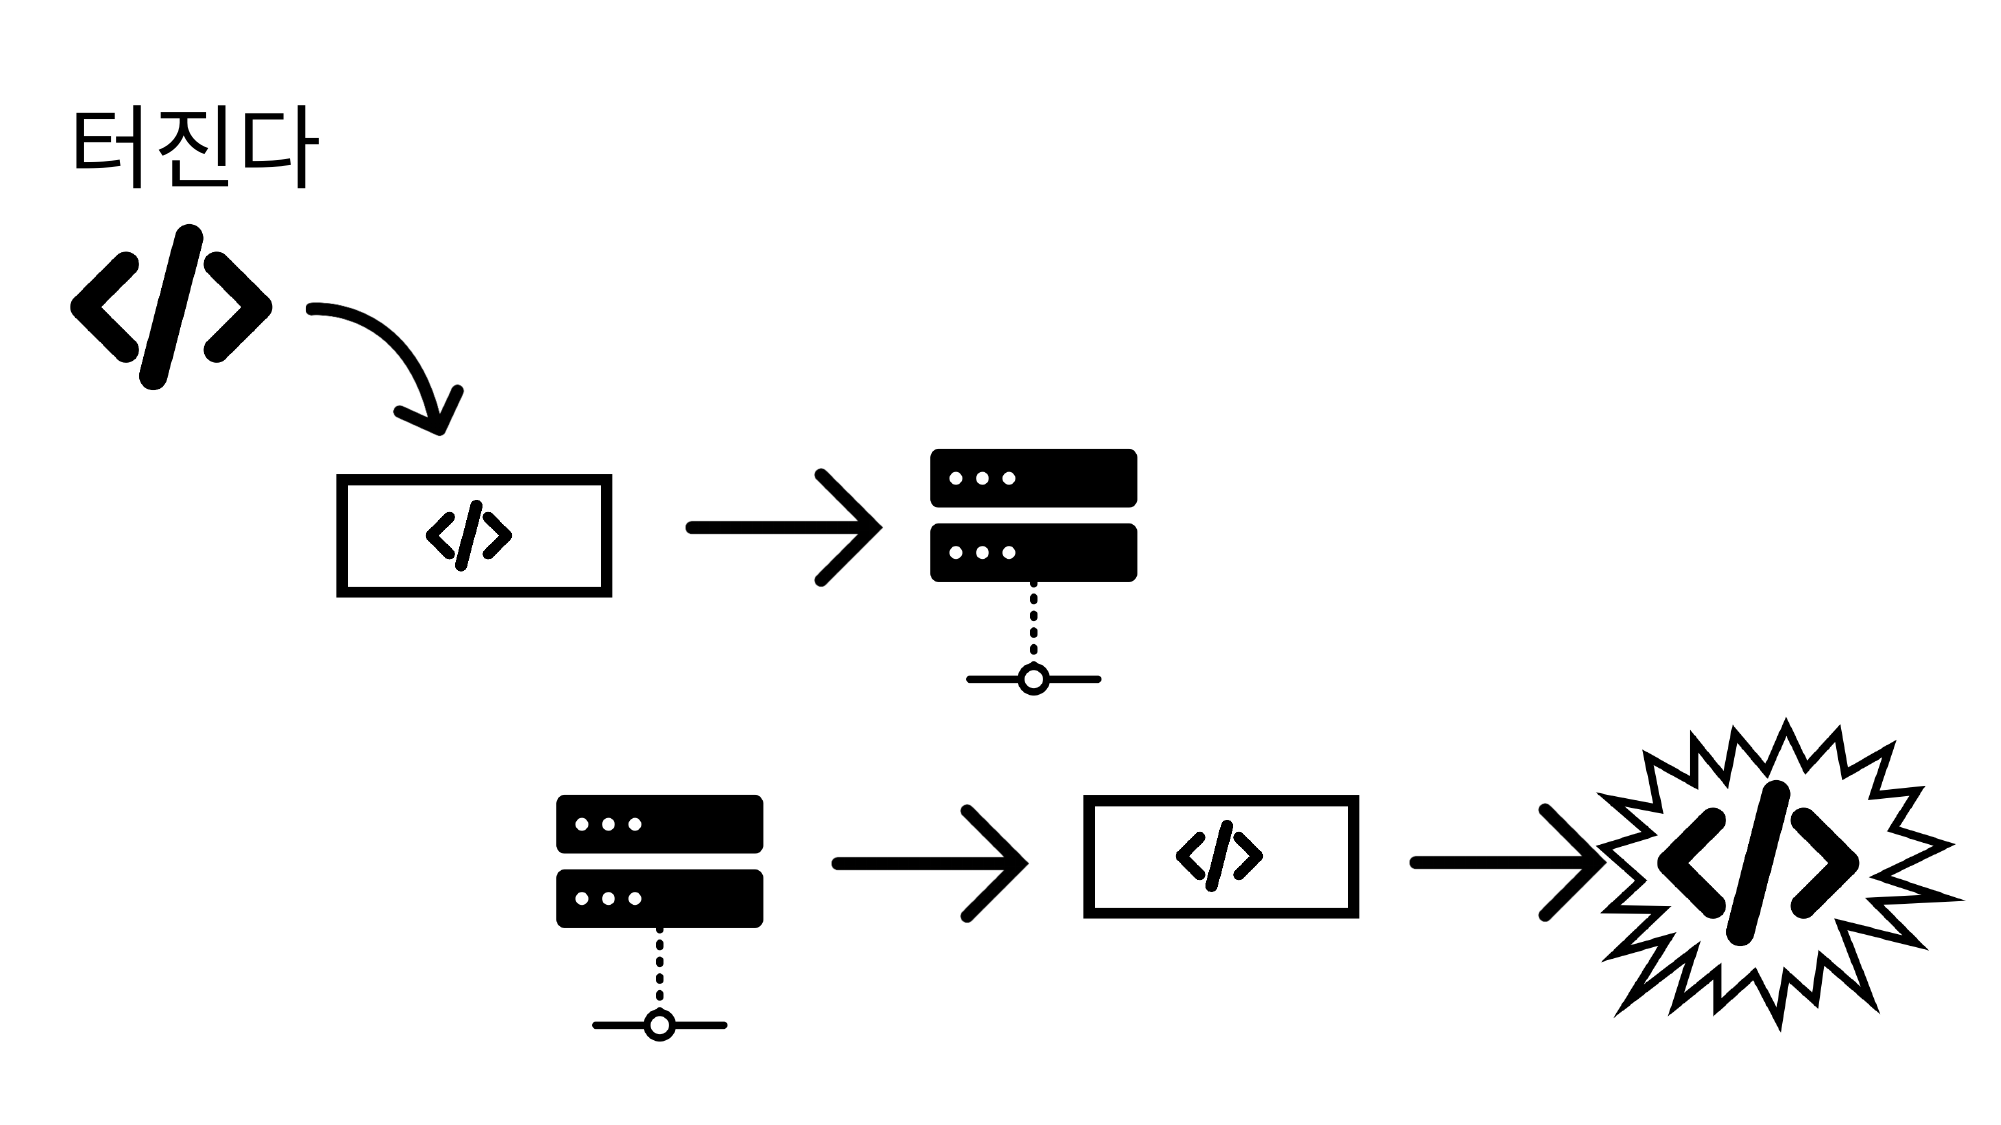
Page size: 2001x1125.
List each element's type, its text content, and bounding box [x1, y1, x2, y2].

picture [53, 206, 289, 402]
title 터진다 [53, 42, 1779, 261]
picture [446, 389, 2001, 1060]
picture [293, 278, 638, 656]
